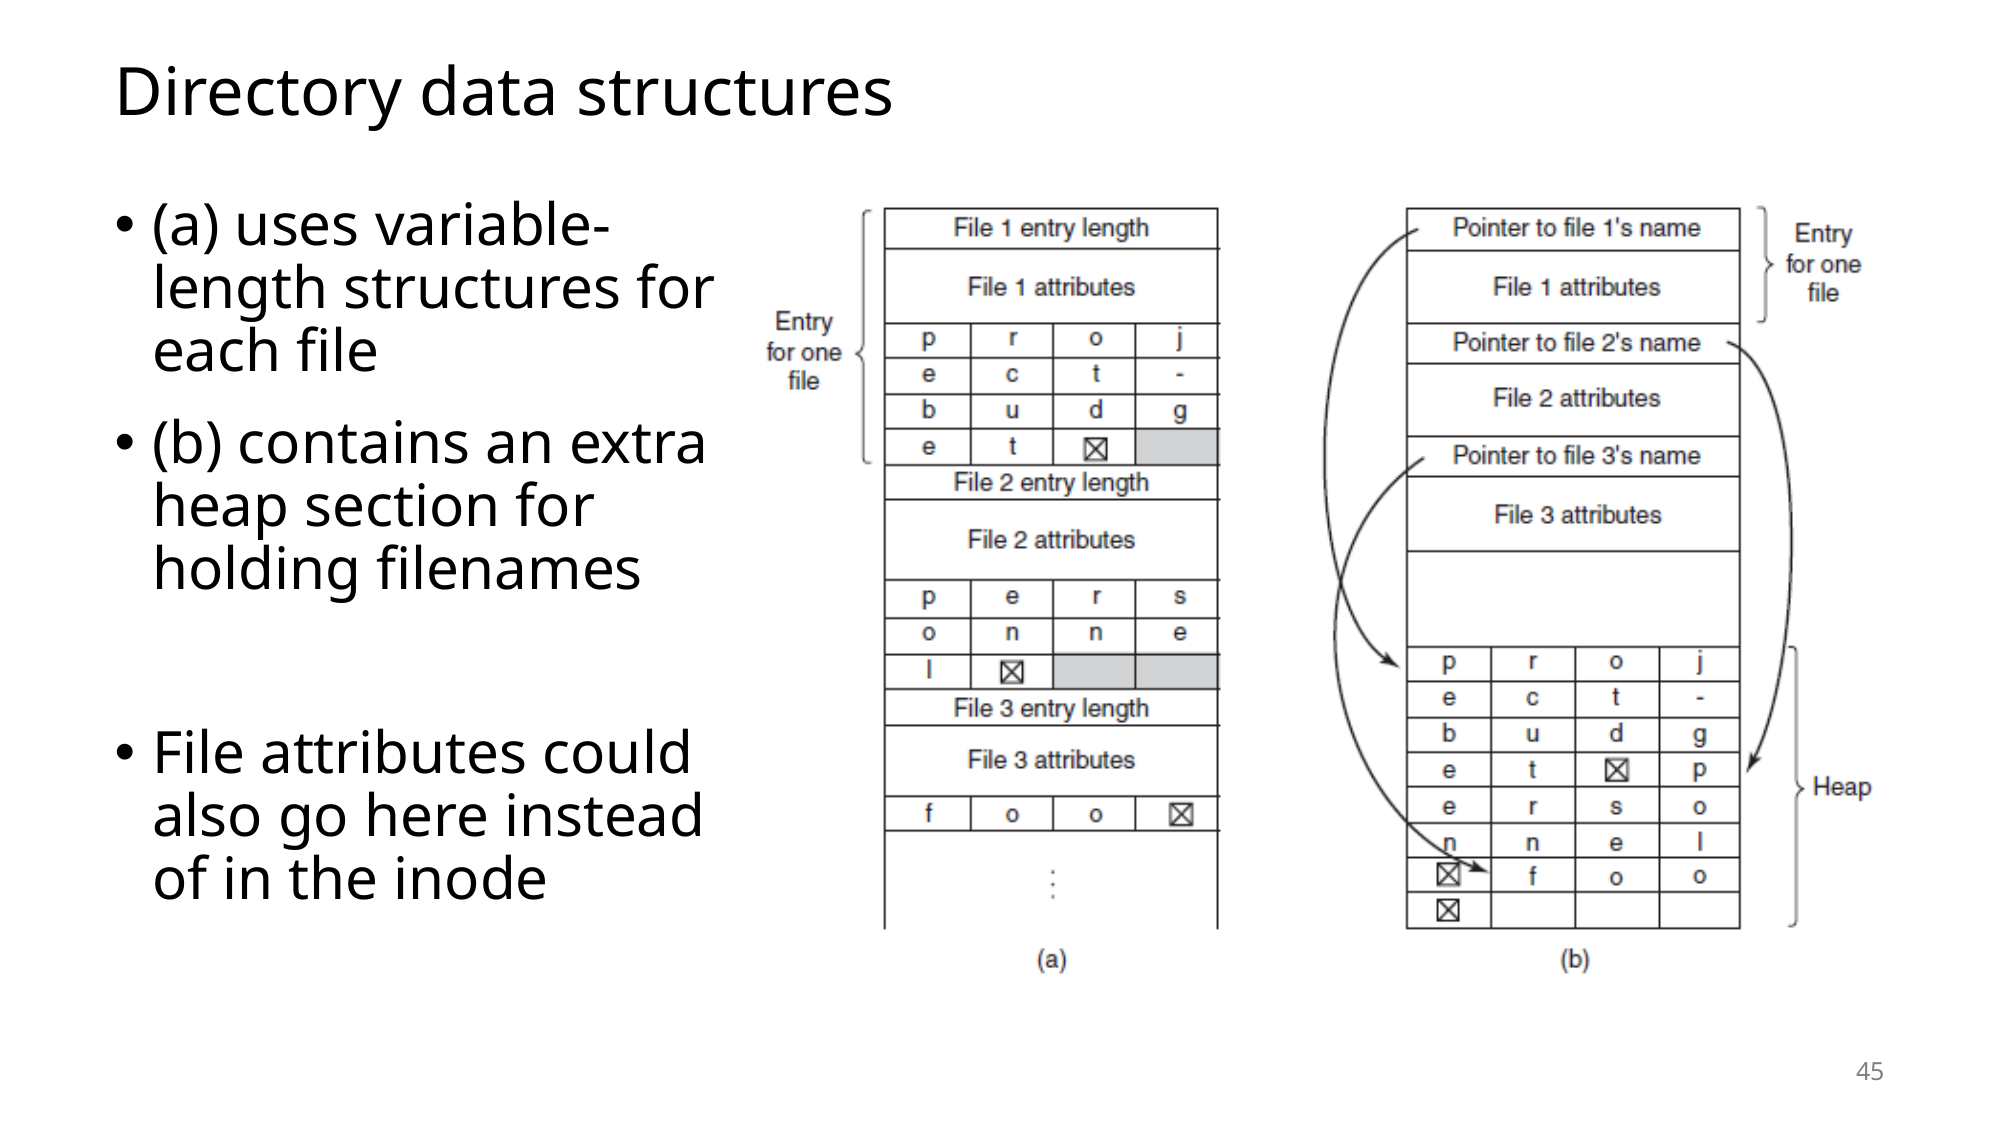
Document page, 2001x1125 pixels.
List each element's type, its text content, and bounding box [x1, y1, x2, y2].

list (a) uses variable-length structures for each file (b) contains an extra heap section for holding filenames File attributes could also go here instead of in the inode [99, 187, 759, 1013]
picture [758, 187, 1900, 991]
slide_number 45 [1749, 1042, 1900, 1103]
title Directory data structures [99, 37, 1900, 150]
